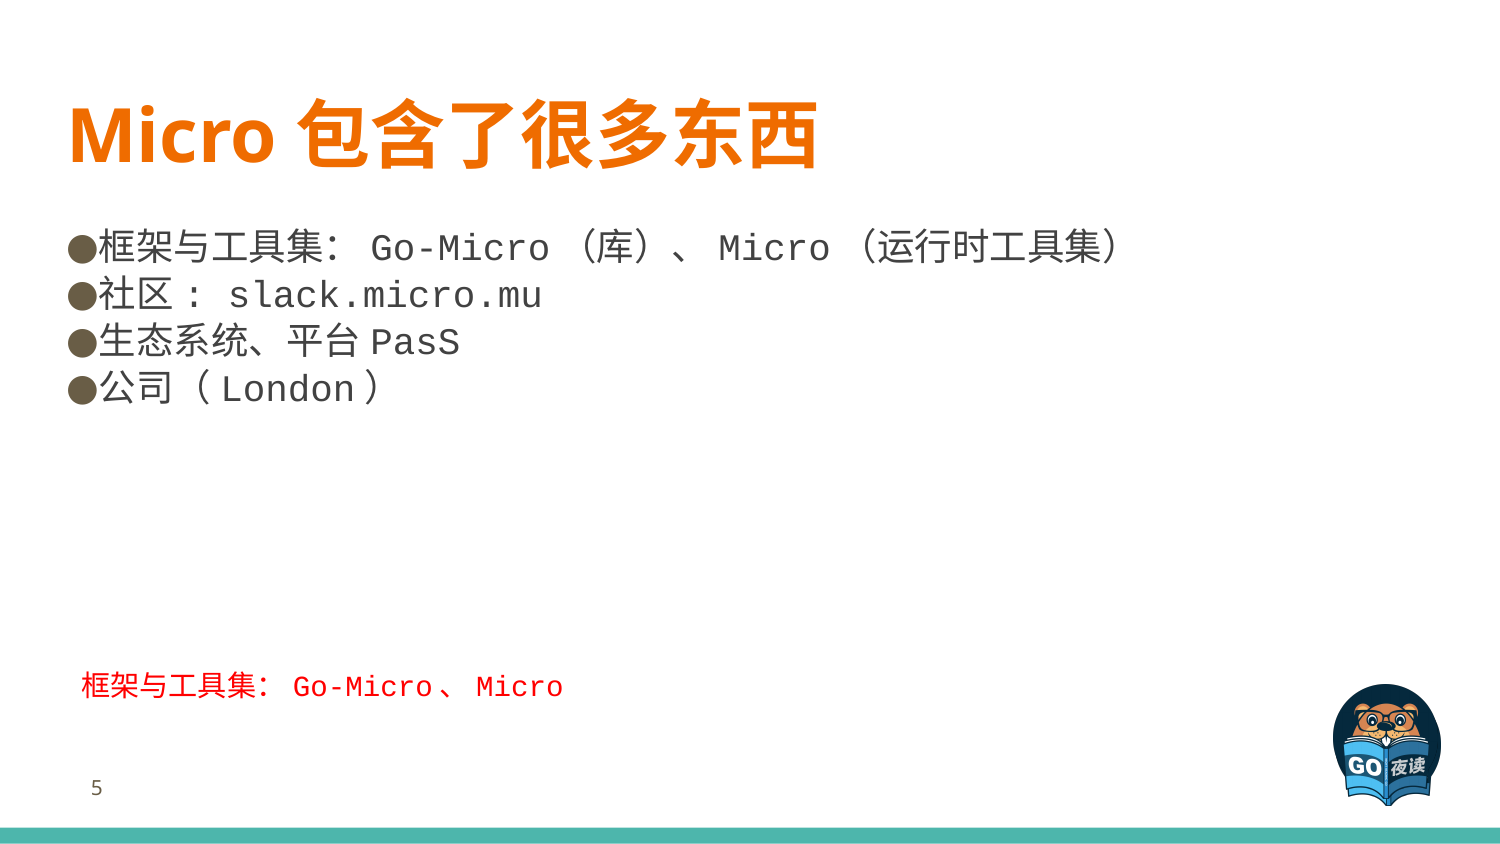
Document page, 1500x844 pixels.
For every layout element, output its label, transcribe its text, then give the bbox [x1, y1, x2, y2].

text_box 框架与工具集：Go-Micro、Micro [64, 659, 692, 720]
list 框架与工具集：Go-Micro（库）、Micro（运行时工具集） 社区: slack.micro.mu 生态系统、平台PasS 公司（London） [51, 207, 1449, 750]
picture [1333, 750, 1441, 806]
title Micro包含了很多东西 [51, 72, 1449, 189]
slide_number ‹#› [27, 756, 118, 821]
